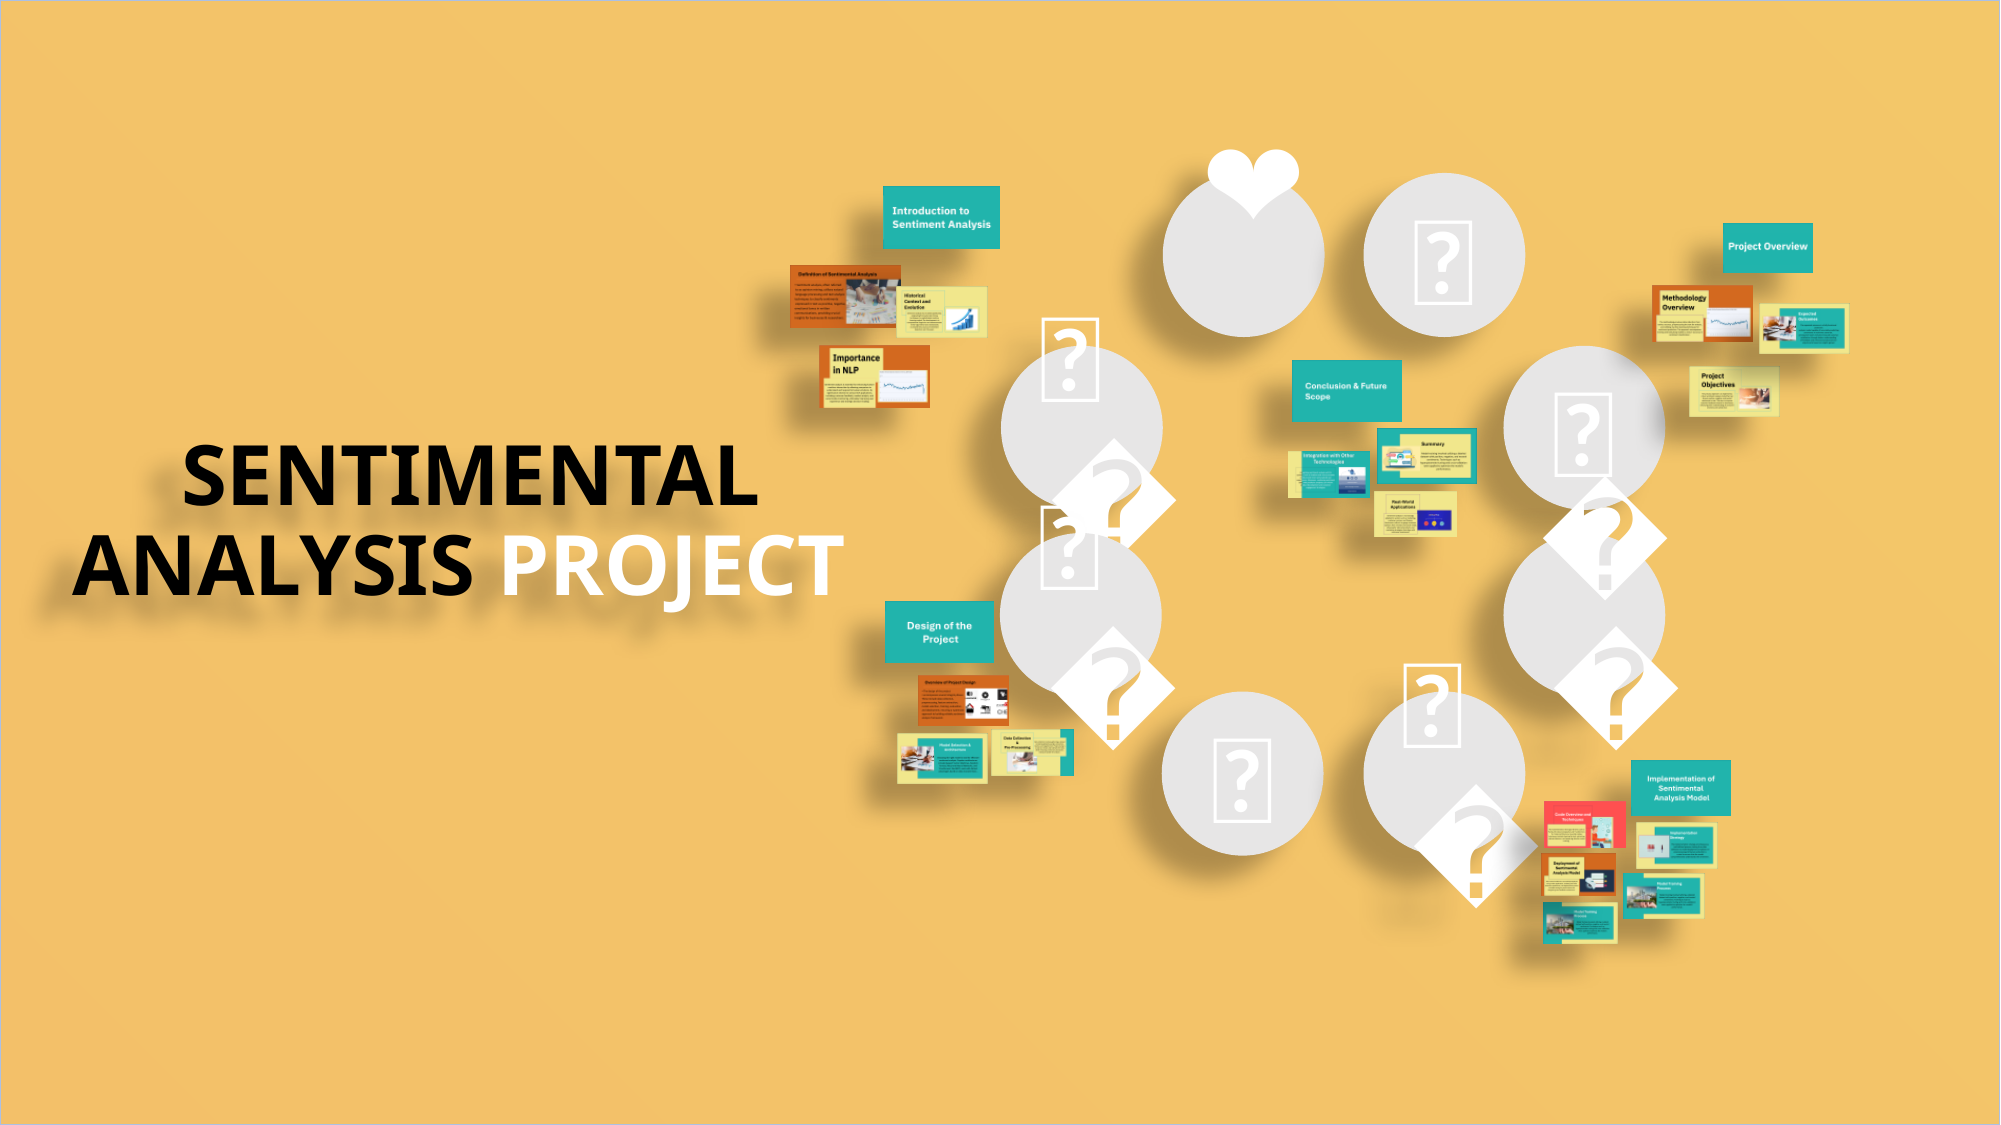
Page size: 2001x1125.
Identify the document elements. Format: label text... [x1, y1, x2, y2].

text_box 🔥 [1362, 171, 1527, 339]
picture [790, 265, 988, 338]
picture [918, 675, 1009, 726]
text_box 💯 [1502, 344, 1663, 511]
picture [1623, 873, 1705, 919]
picture [819, 345, 930, 408]
picture [1543, 902, 1618, 944]
picture [1759, 303, 1850, 354]
picture [1631, 760, 1731, 816]
picture [991, 729, 1074, 776]
picture [885, 601, 994, 663]
picture [1544, 801, 1626, 848]
picture [1541, 853, 1616, 896]
text_box 😒 [1362, 690, 1527, 857]
picture [1689, 366, 1780, 417]
picture [1377, 428, 1477, 484]
text_box 🤚 [1160, 690, 1324, 857]
picture [1636, 822, 1718, 869]
picture [1288, 451, 1370, 498]
picture [1374, 491, 1457, 537]
text_box ❤️ [1161, 171, 1325, 339]
picture [1652, 285, 1753, 342]
text_box 👌 [998, 531, 1163, 699]
picture [897, 733, 988, 784]
picture [883, 186, 1000, 249]
text_box 👎 [1502, 531, 1667, 699]
title SENTIMENTAL ANALYSIS PROJECT [57, 386, 895, 661]
text_box 😊 [999, 344, 1164, 511]
picture [1723, 223, 1813, 273]
picture [1292, 360, 1402, 422]
text_box [0, 0, 2000, 1125]
